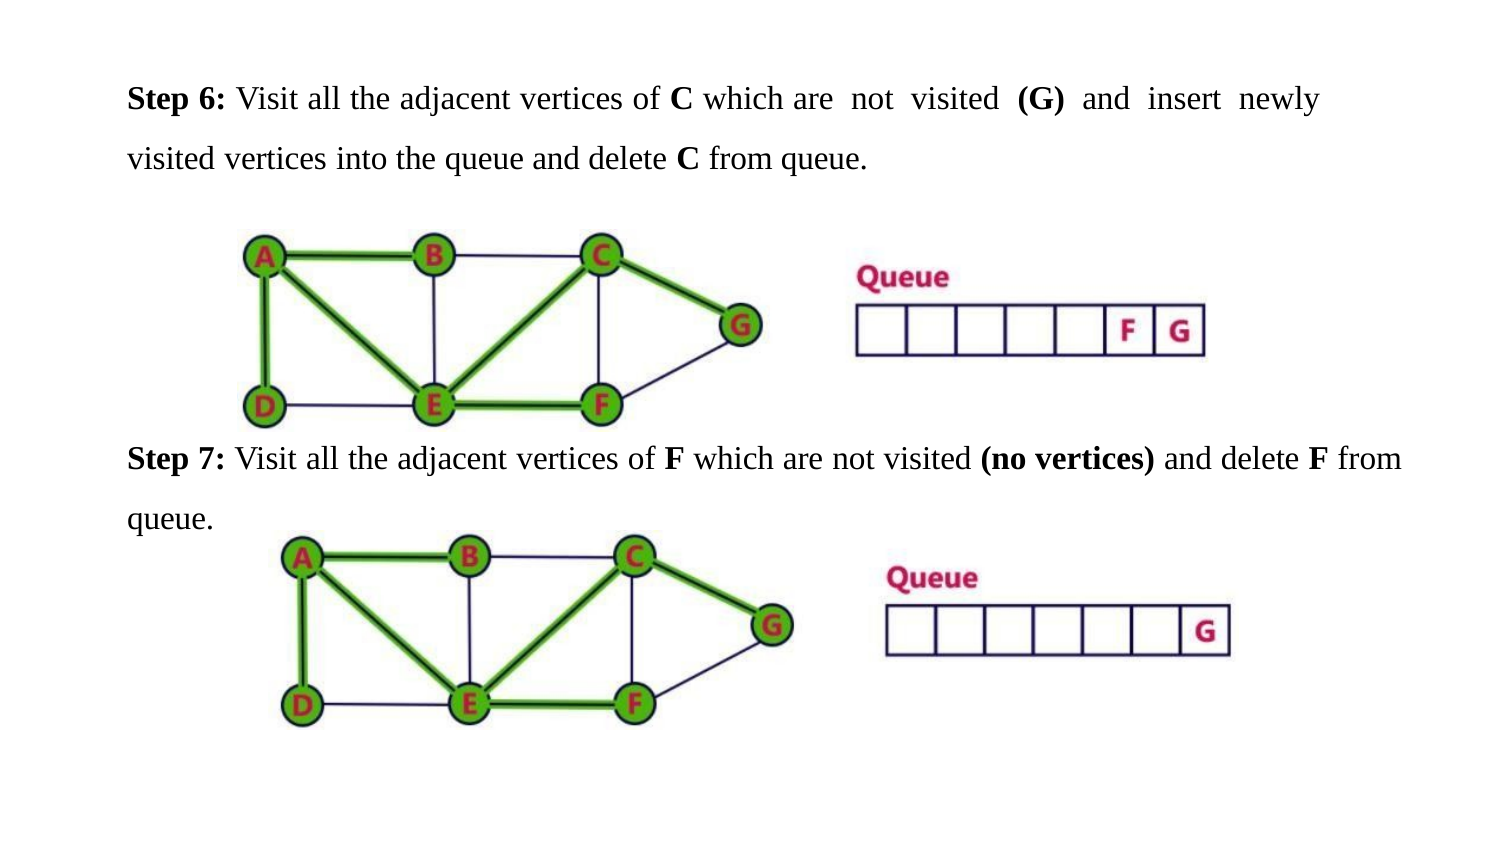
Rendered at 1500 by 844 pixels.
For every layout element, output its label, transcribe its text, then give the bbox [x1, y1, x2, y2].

picture [268, 530, 1239, 730]
picture [237, 229, 1209, 432]
title Step 6: Visit all the adjacent vertices of C which are not visited (G) and insert newly visited vertices into the queue and delete C from queue. [125, 54, 1413, 198]
text_box Step 7: Visit all the adjacent vertices of F which are not visited (no vertices) and delete F from queue. [125, 414, 1413, 537]
